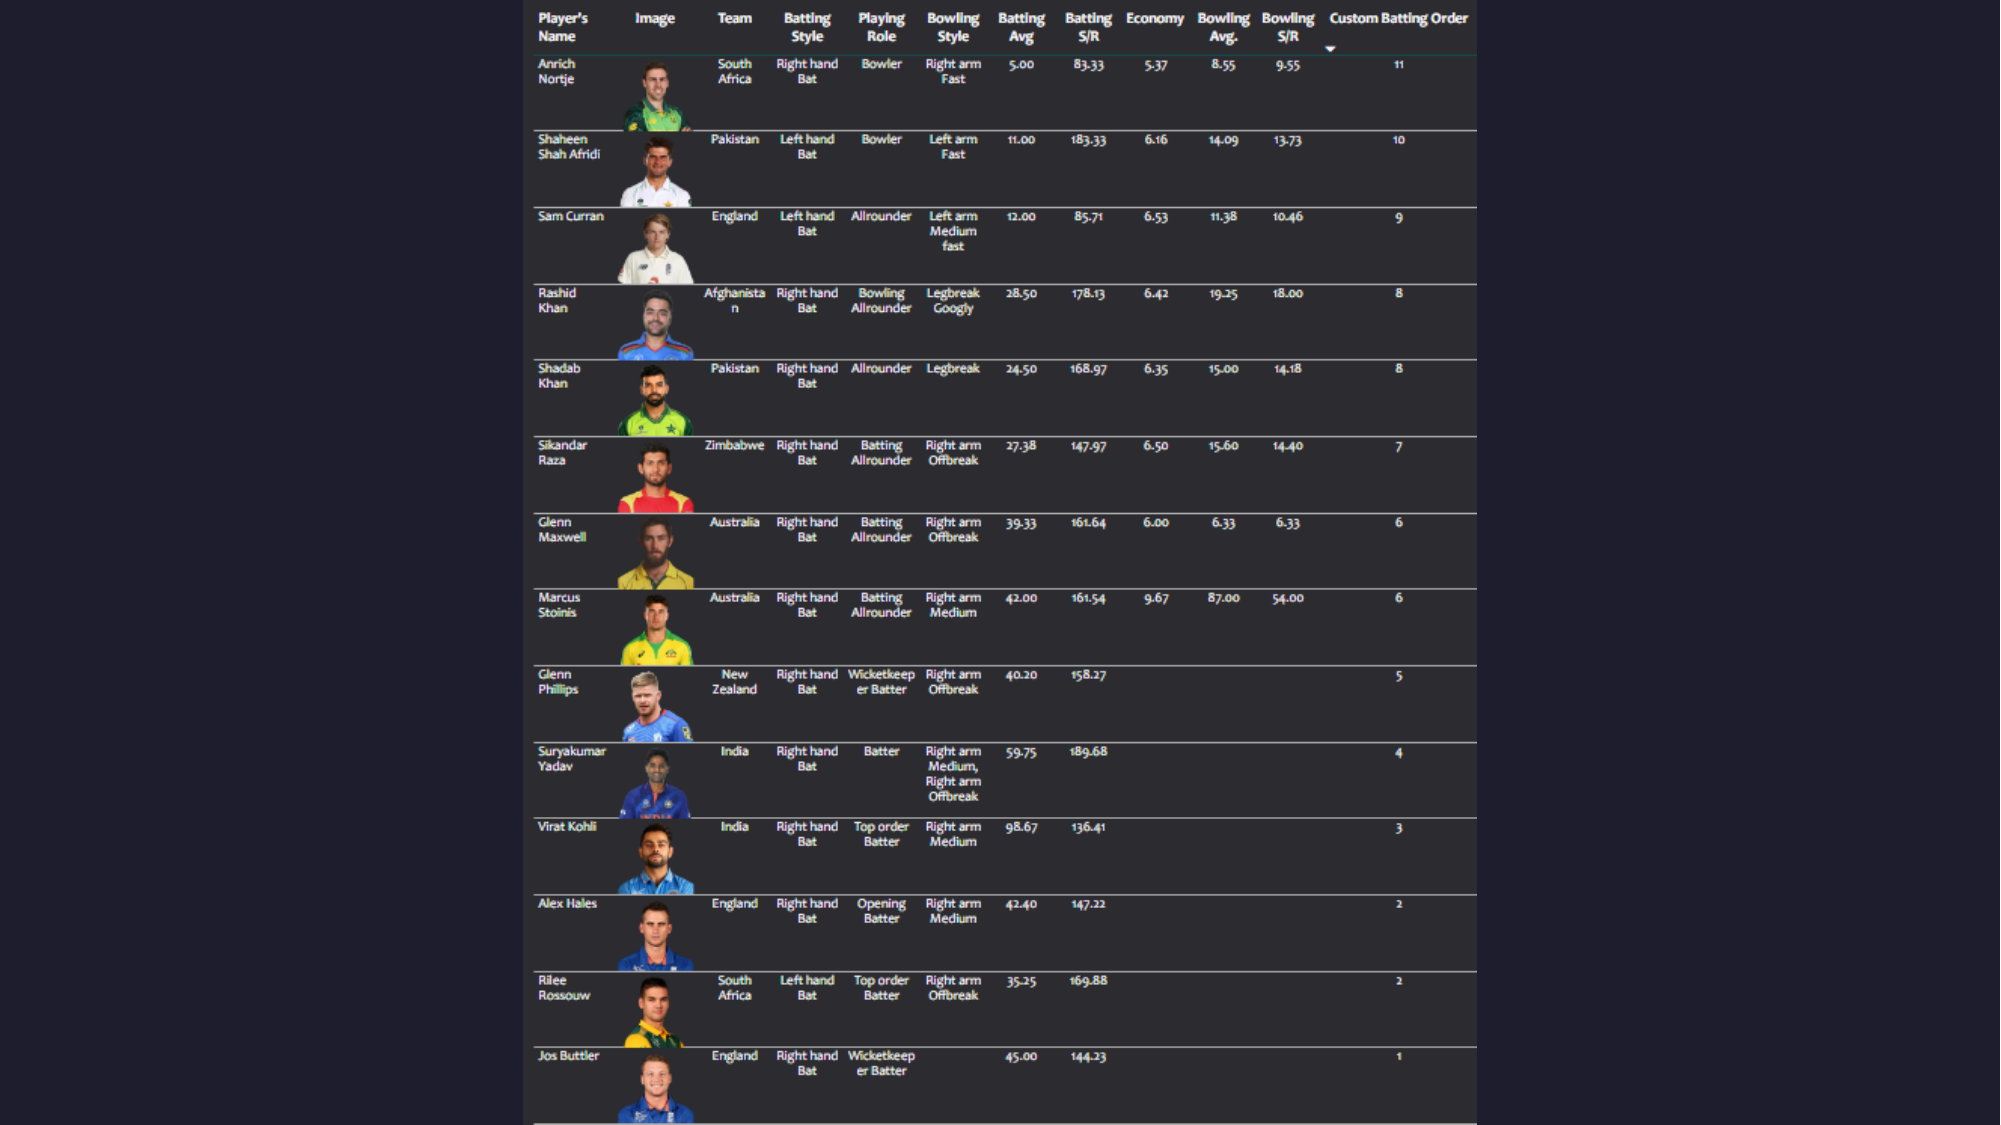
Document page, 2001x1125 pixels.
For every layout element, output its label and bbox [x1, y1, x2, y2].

picture [523, 0, 1477, 1125]
